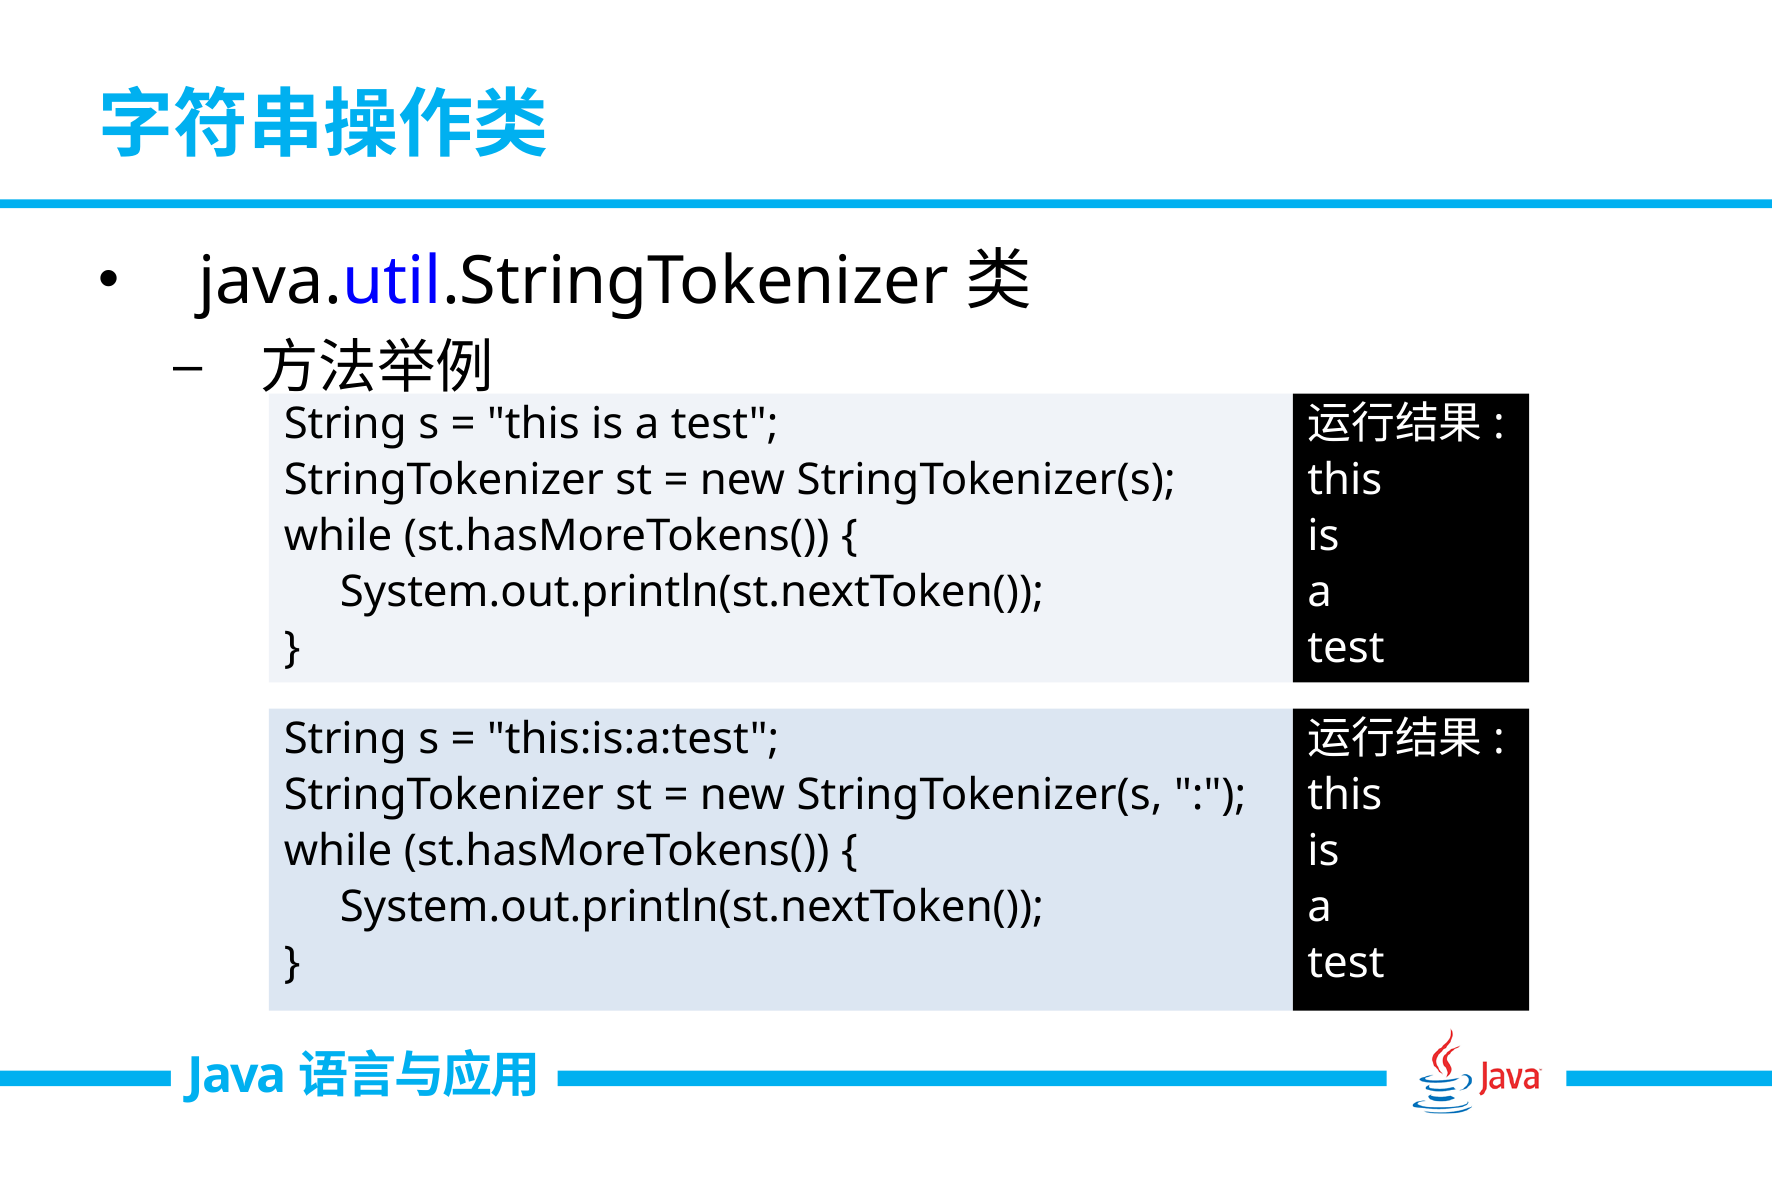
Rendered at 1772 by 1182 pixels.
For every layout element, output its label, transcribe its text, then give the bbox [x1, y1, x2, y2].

text_box String s = "this:is:a:test"; StringTokenizer st = new StringTokenizer(s, ":"); while (st.hasMoreTokens()) { System.out.println(st.nextToken()); } [268, 708, 1292, 1011]
text_box 运行结果: this is a test [1292, 393, 1530, 683]
list java.util.StringTokenizer类 方法举例 [80, 228, 1677, 1009]
picture [1386, 1019, 1567, 1117]
text_box 运行结果: this is a test [1292, 708, 1530, 1011]
text_box String s = "this is a test"; StringTokenizer st = new StringTokenizer(s); while (st.hasMoreTokens()) { System.out.println(st.nextToken()); } [268, 393, 1292, 683]
title 字符串操作类 [80, 73, 1677, 168]
